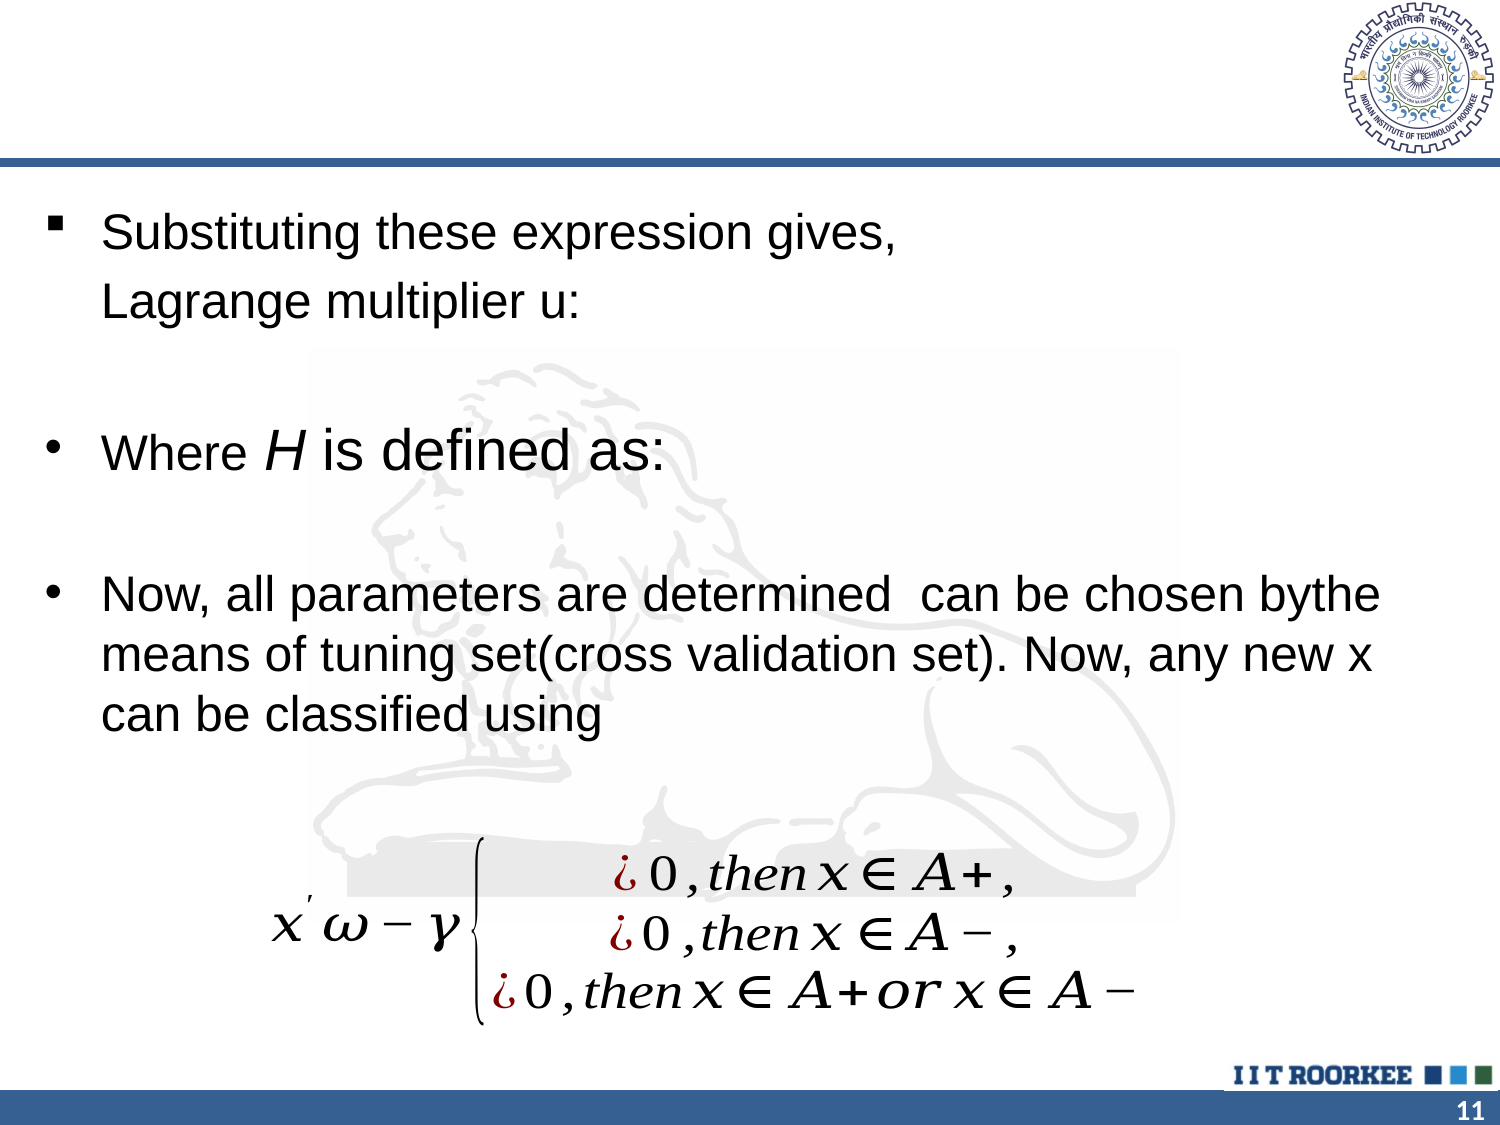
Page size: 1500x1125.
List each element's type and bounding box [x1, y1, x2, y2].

picture [1224, 1057, 1498, 1091]
picture [649, 918, 662, 924]
picture [307, 347, 1181, 924]
picture [307, 718, 319, 728]
picture [1171, 587, 1181, 596]
picture [1339, 0, 1500, 158]
picture [307, 707, 319, 716]
